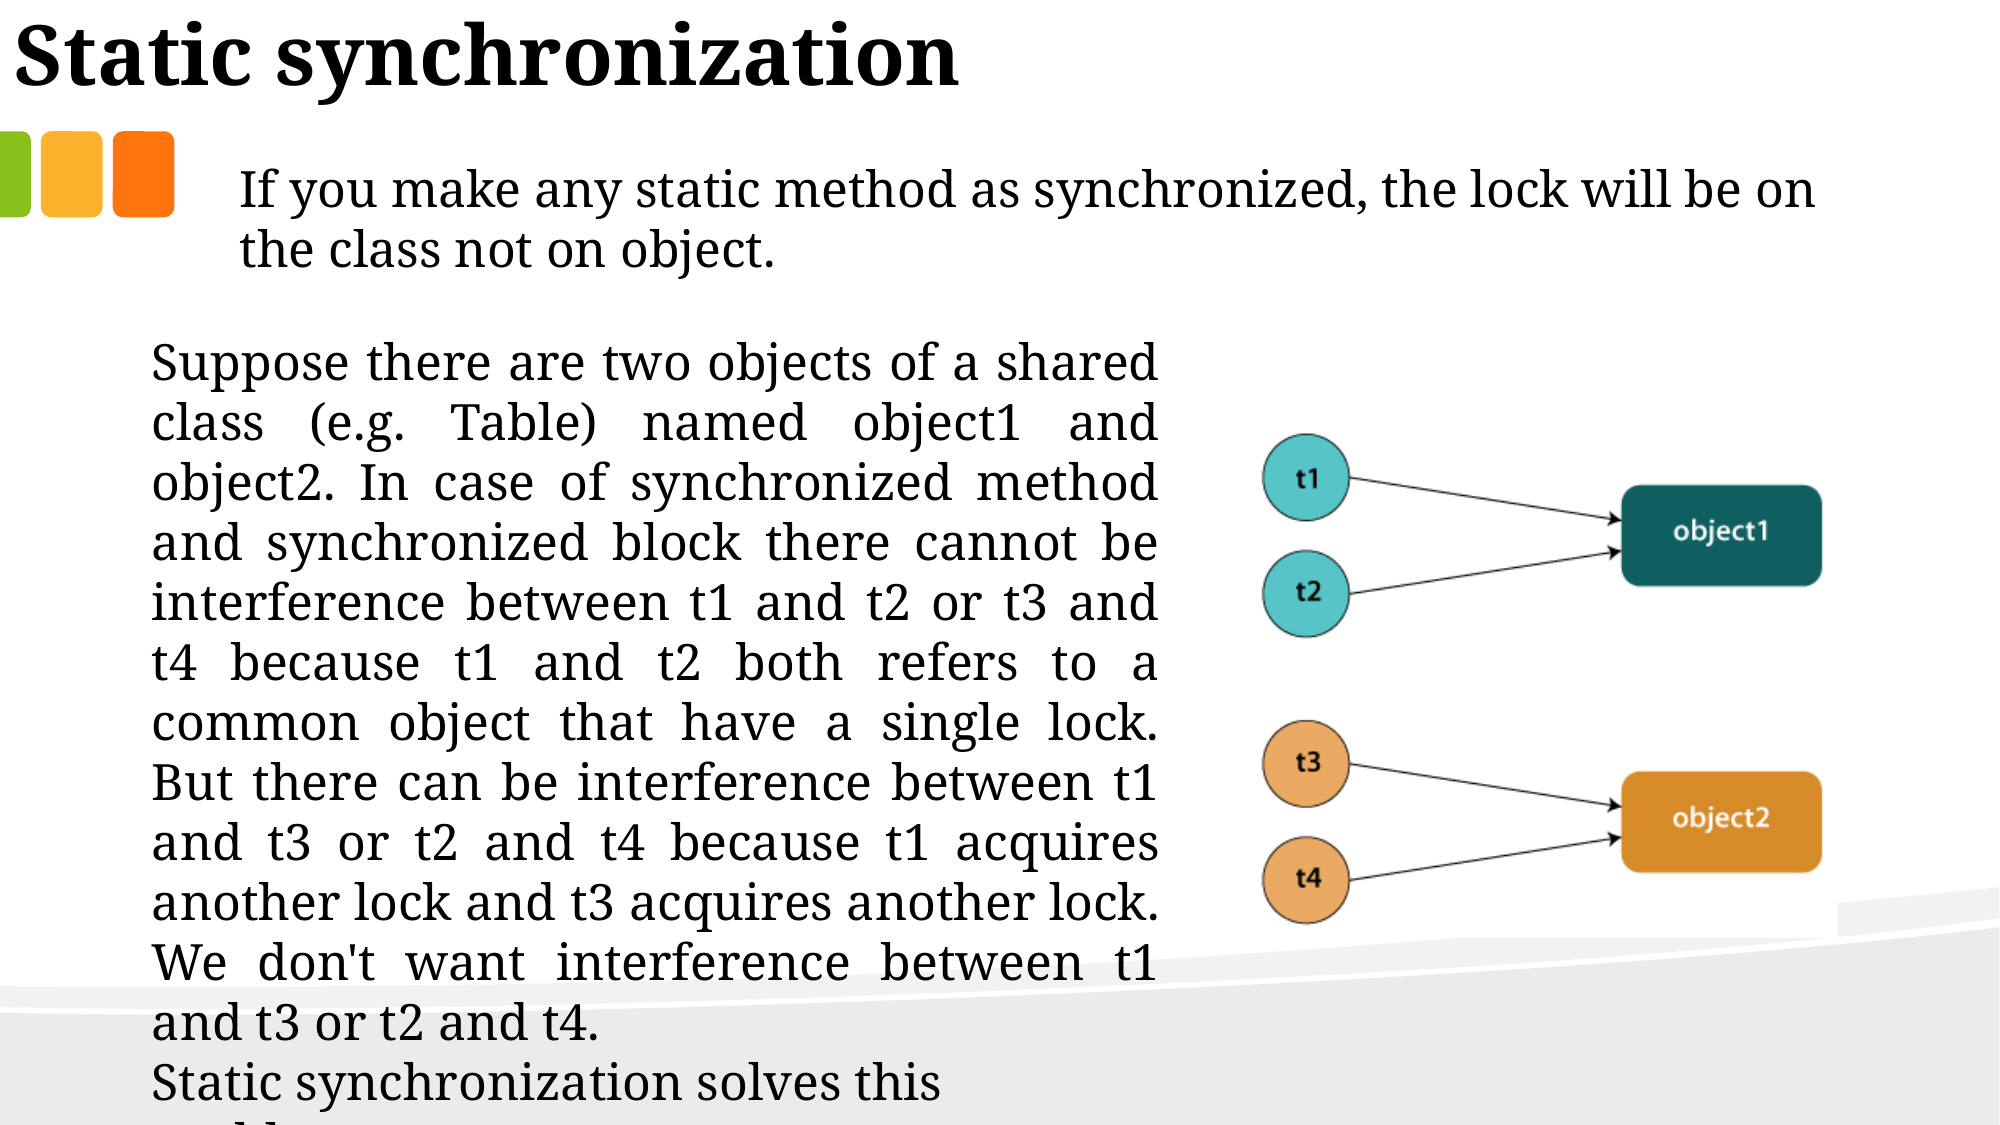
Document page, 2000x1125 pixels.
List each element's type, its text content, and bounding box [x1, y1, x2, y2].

text_box Suppose there are two objects of a shared class (e.g. Table) named object1 and object2. In case of synchronized method and synchronized block there cannot be interference between t1 and t2 or t3 and t4 because t1 and t2 both refers to a common object that have a single lock. But there can be interference between t1 and t3 or t2 and t4 because t1 acquires another lock and t3 acquires another lock. We don't want interference between t1 and t3 or t2 and t4. Static synchronization solves this problem. [137, 323, 1175, 1125]
text_box If you make any static method as synchronized, the lock will be on the class not on object. [224, 149, 1850, 285]
text_box Static synchronization [0, 0, 1551, 113]
picture [1233, 412, 1838, 938]
